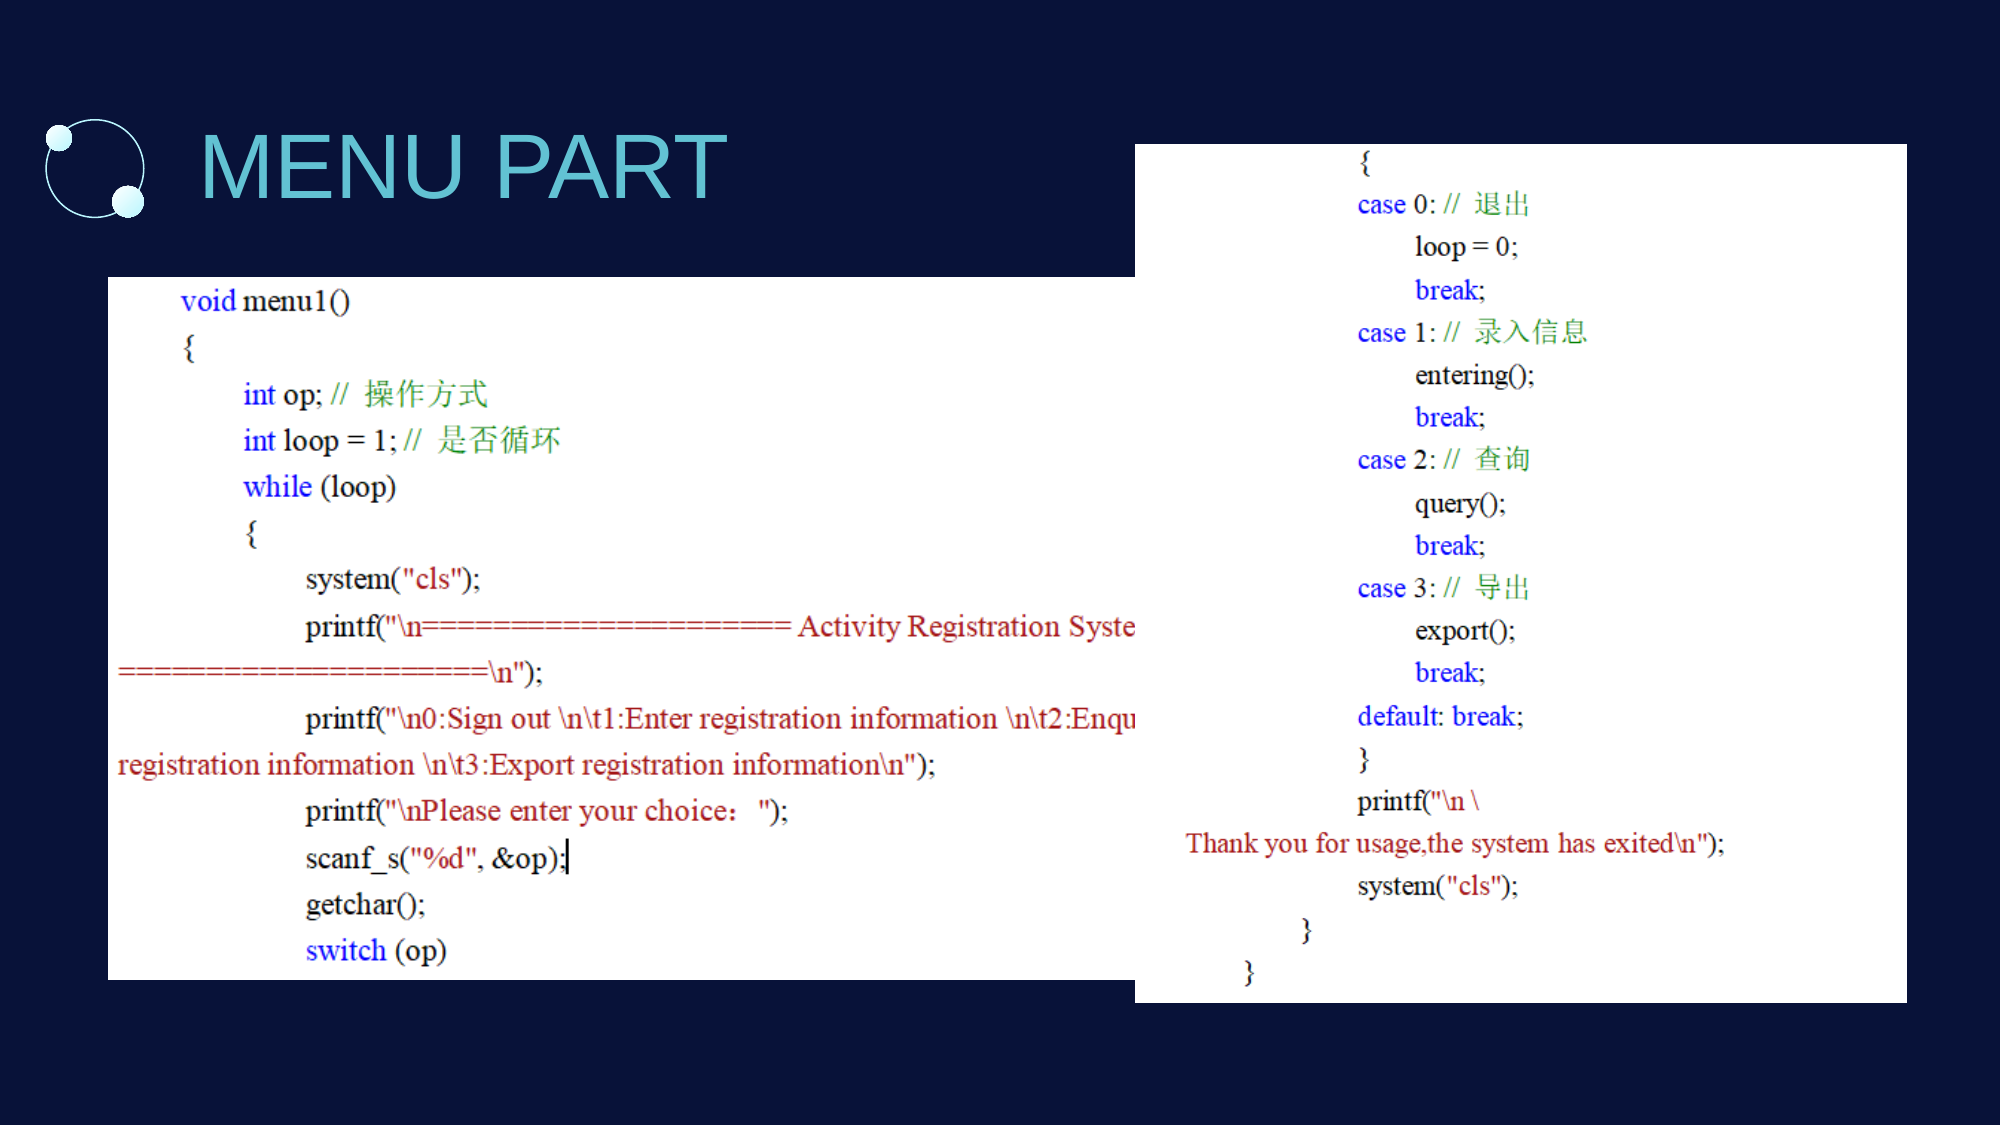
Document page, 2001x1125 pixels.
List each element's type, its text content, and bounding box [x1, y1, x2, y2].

picture [1135, 144, 1907, 1003]
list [108, 277, 1135, 980]
title MENU PART [183, 59, 1863, 277]
